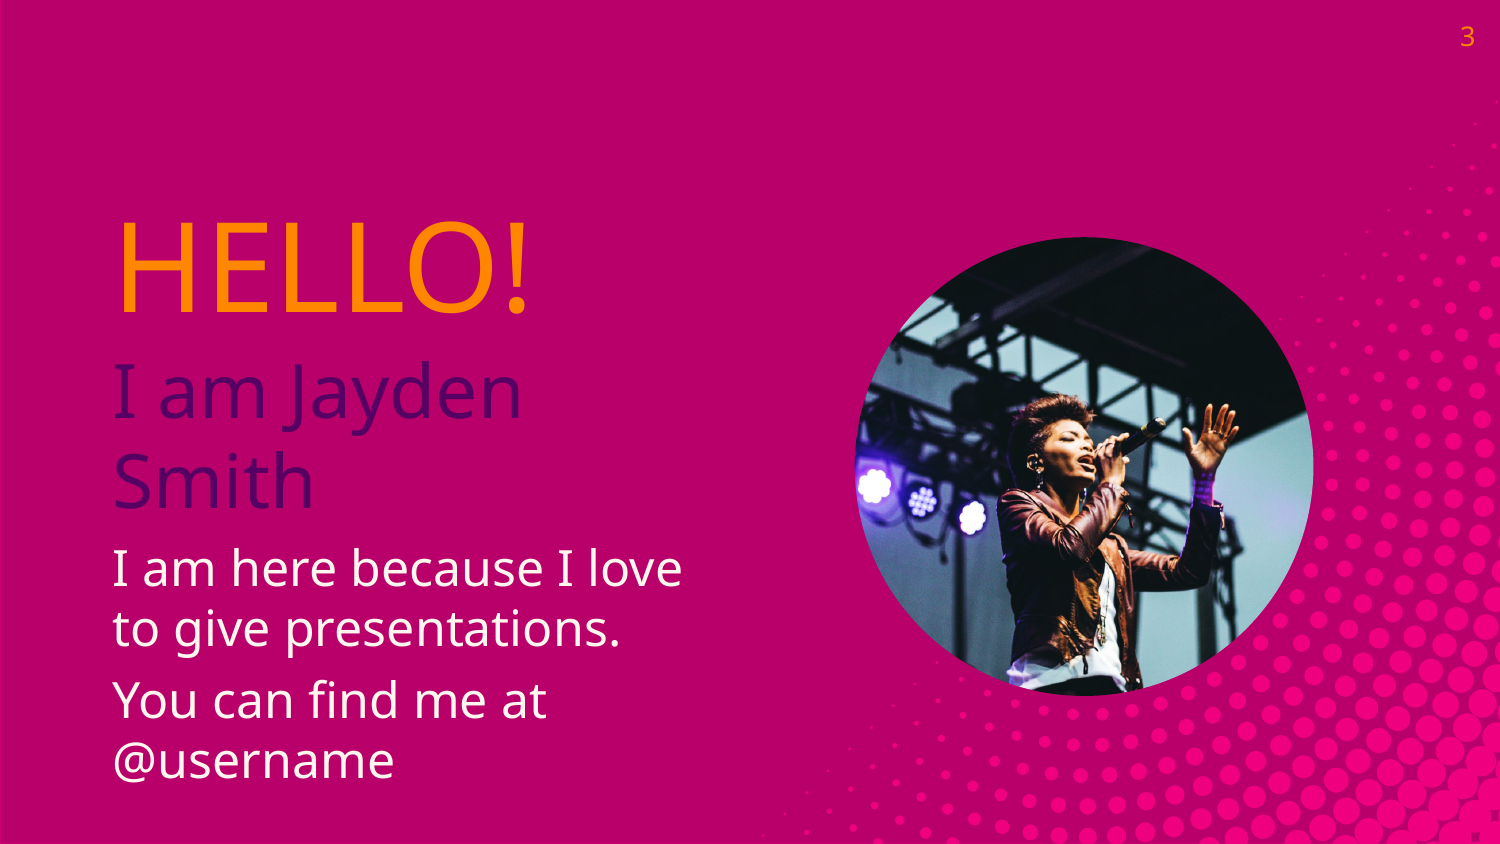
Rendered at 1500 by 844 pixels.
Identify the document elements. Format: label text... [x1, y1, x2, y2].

slide_number ‹#› [1385, 5, 1476, 71]
picture [854, 236, 1314, 697]
subtitle I am Jayden Smith I am here because I love to give presentations. You can find me at @username [112, 343, 735, 704]
title HELLO! [112, 147, 735, 338]
